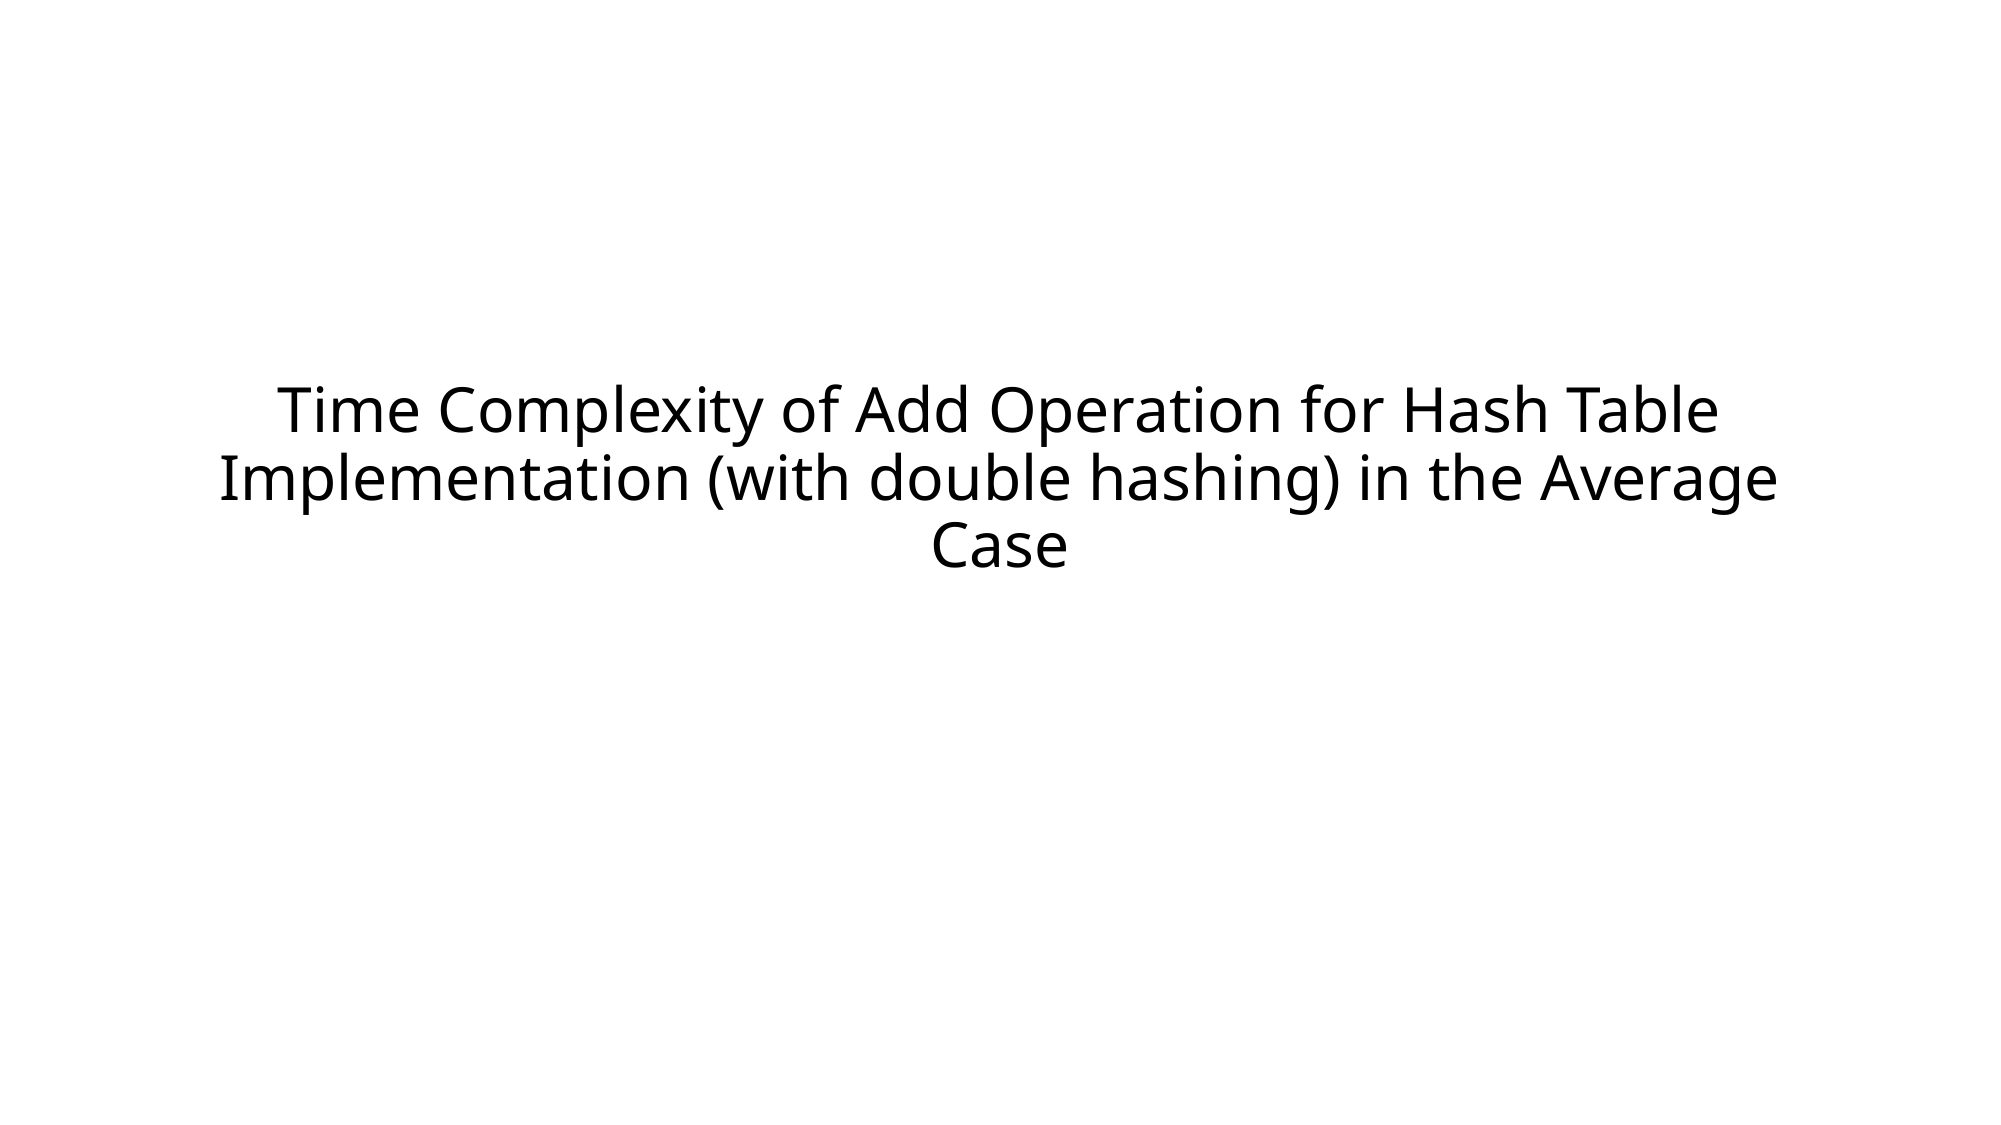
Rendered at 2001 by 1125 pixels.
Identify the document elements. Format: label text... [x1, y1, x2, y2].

title Time Complexity of Add Operation for Hash Table Implementation (with double hashing) in the Average Case [137, 371, 1863, 589]
